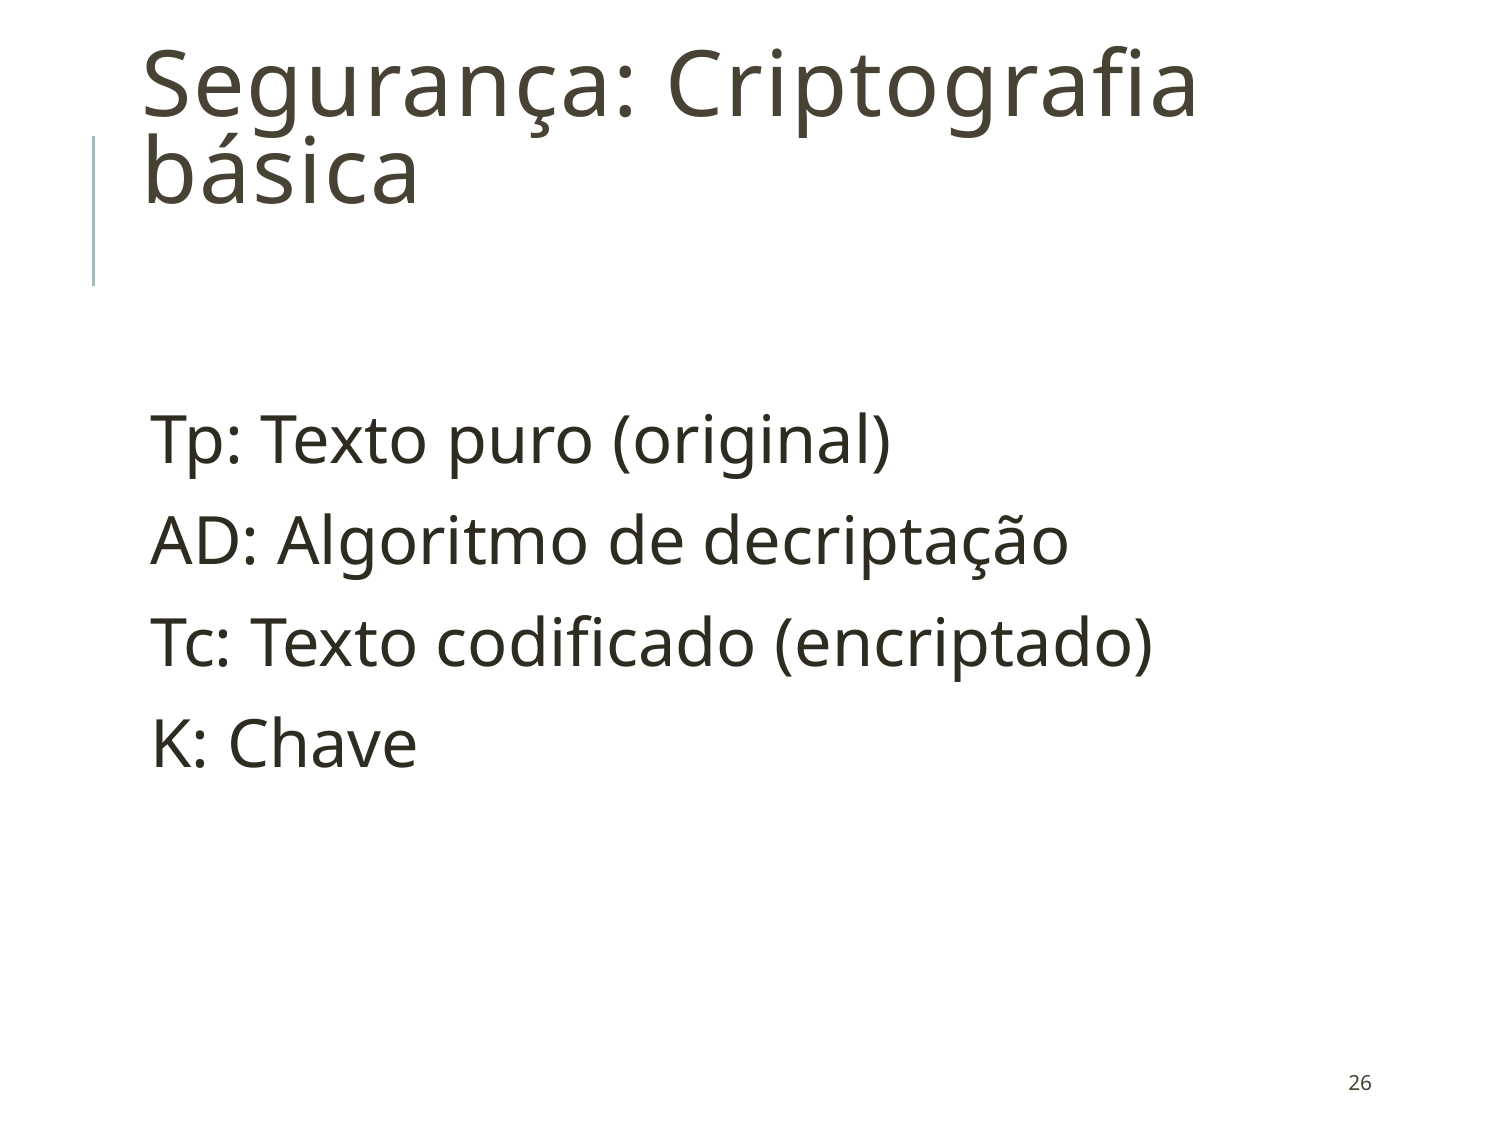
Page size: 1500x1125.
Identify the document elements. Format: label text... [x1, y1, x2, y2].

slide_number 26 [1333, 1061, 1454, 1107]
title Segurança: Criptografia básica [126, 10, 1322, 257]
